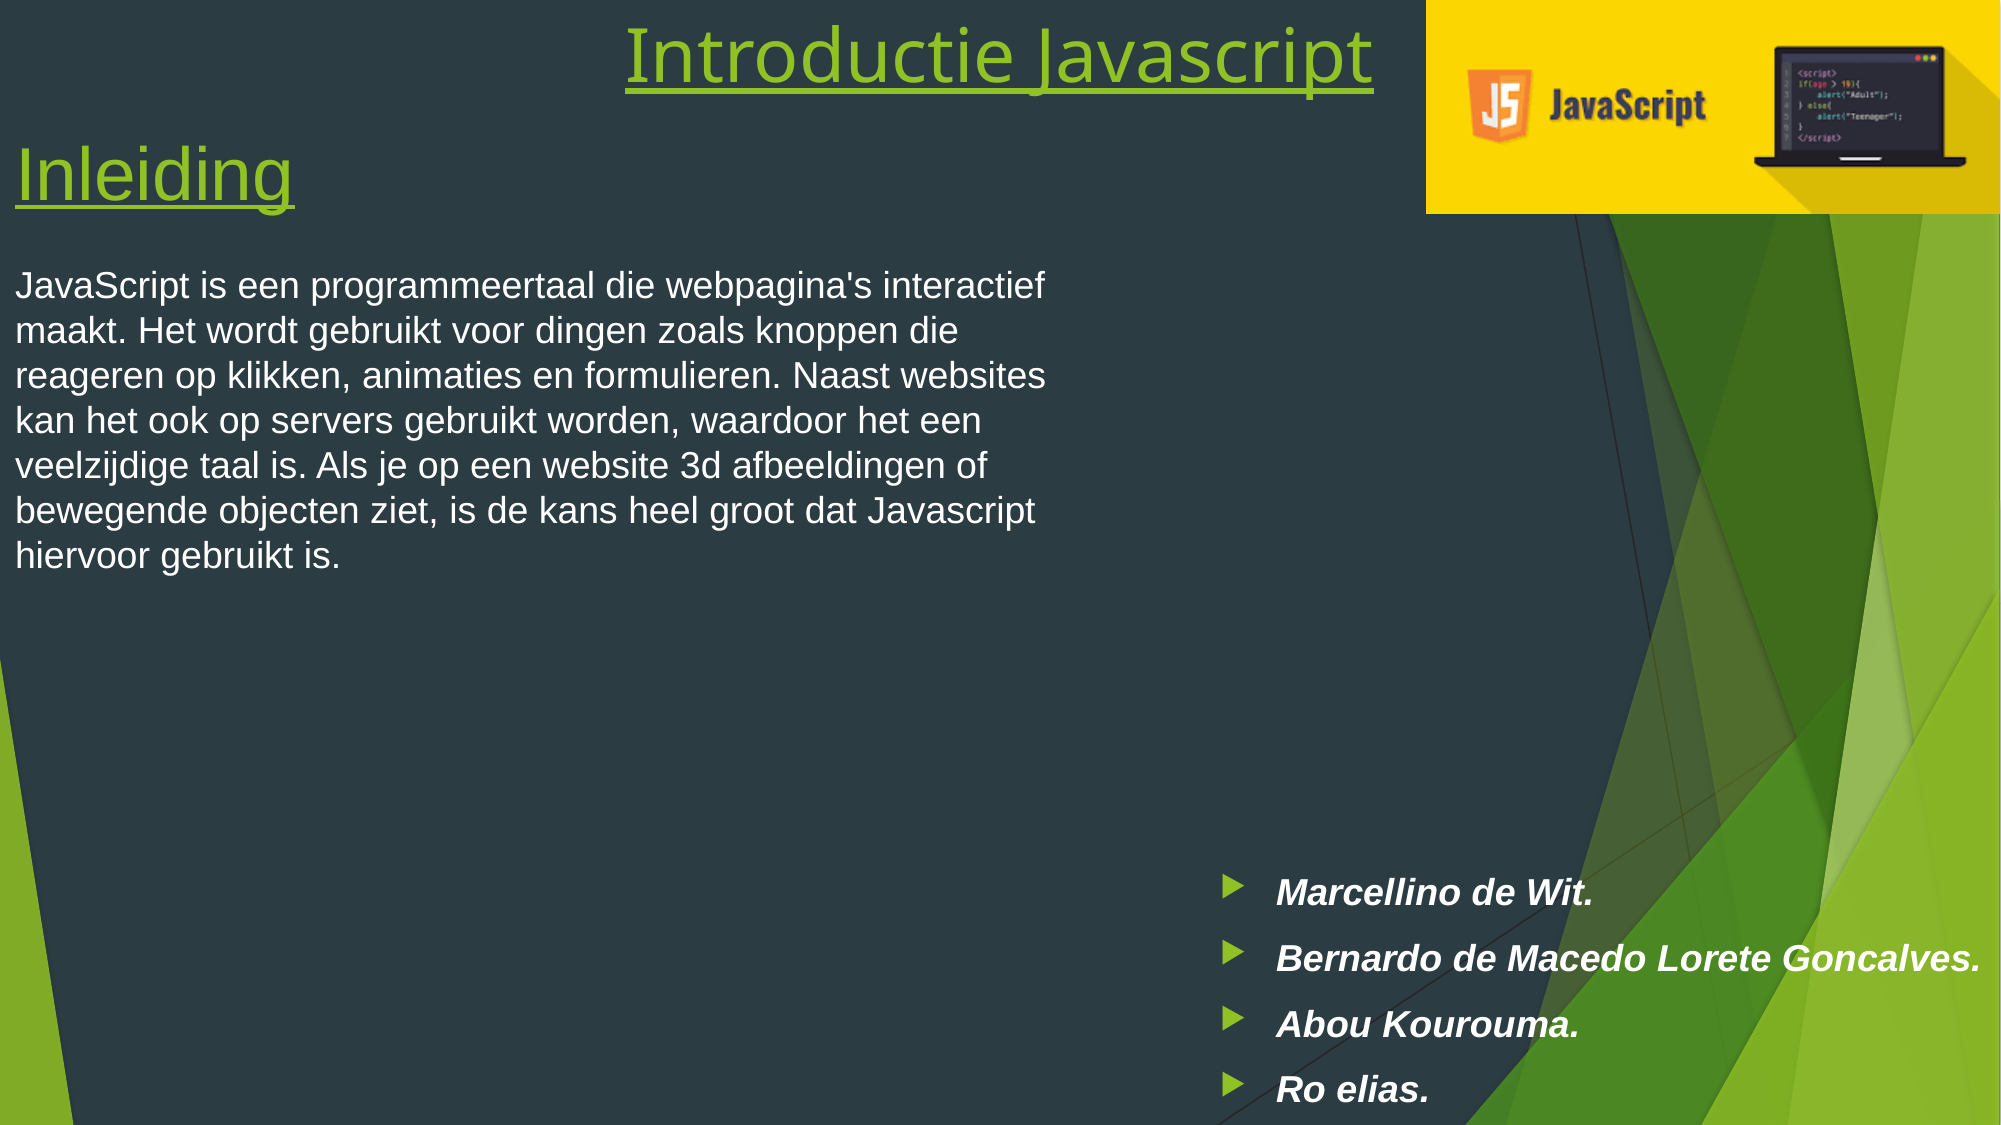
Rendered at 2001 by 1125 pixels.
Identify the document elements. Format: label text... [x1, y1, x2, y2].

text_box Inleiding JavaScript is een programmeertaal die webpagina's interactief maakt. Het wordt gebruikt voor dingen zoals knoppen die reageren op klikken, animaties en formulieren. Naast websites kan het ook op servers gebruikt worden, waardoor het een veelzijdige taal is. Als je op een website 3d afbeeldingen of bewegende objecten ziet, is de kans heel groot dat Javascript hiervoor gebruikt is. [0, 118, 1093, 628]
title Introductie Javascript [610, 0, 1390, 218]
picture [1425, 0, 2000, 215]
list Marcellino de Wit. Bernardo de Macedo Lorete Goncalves. Abou Kourouma. Ro elias. [1204, 860, 2000, 1125]
